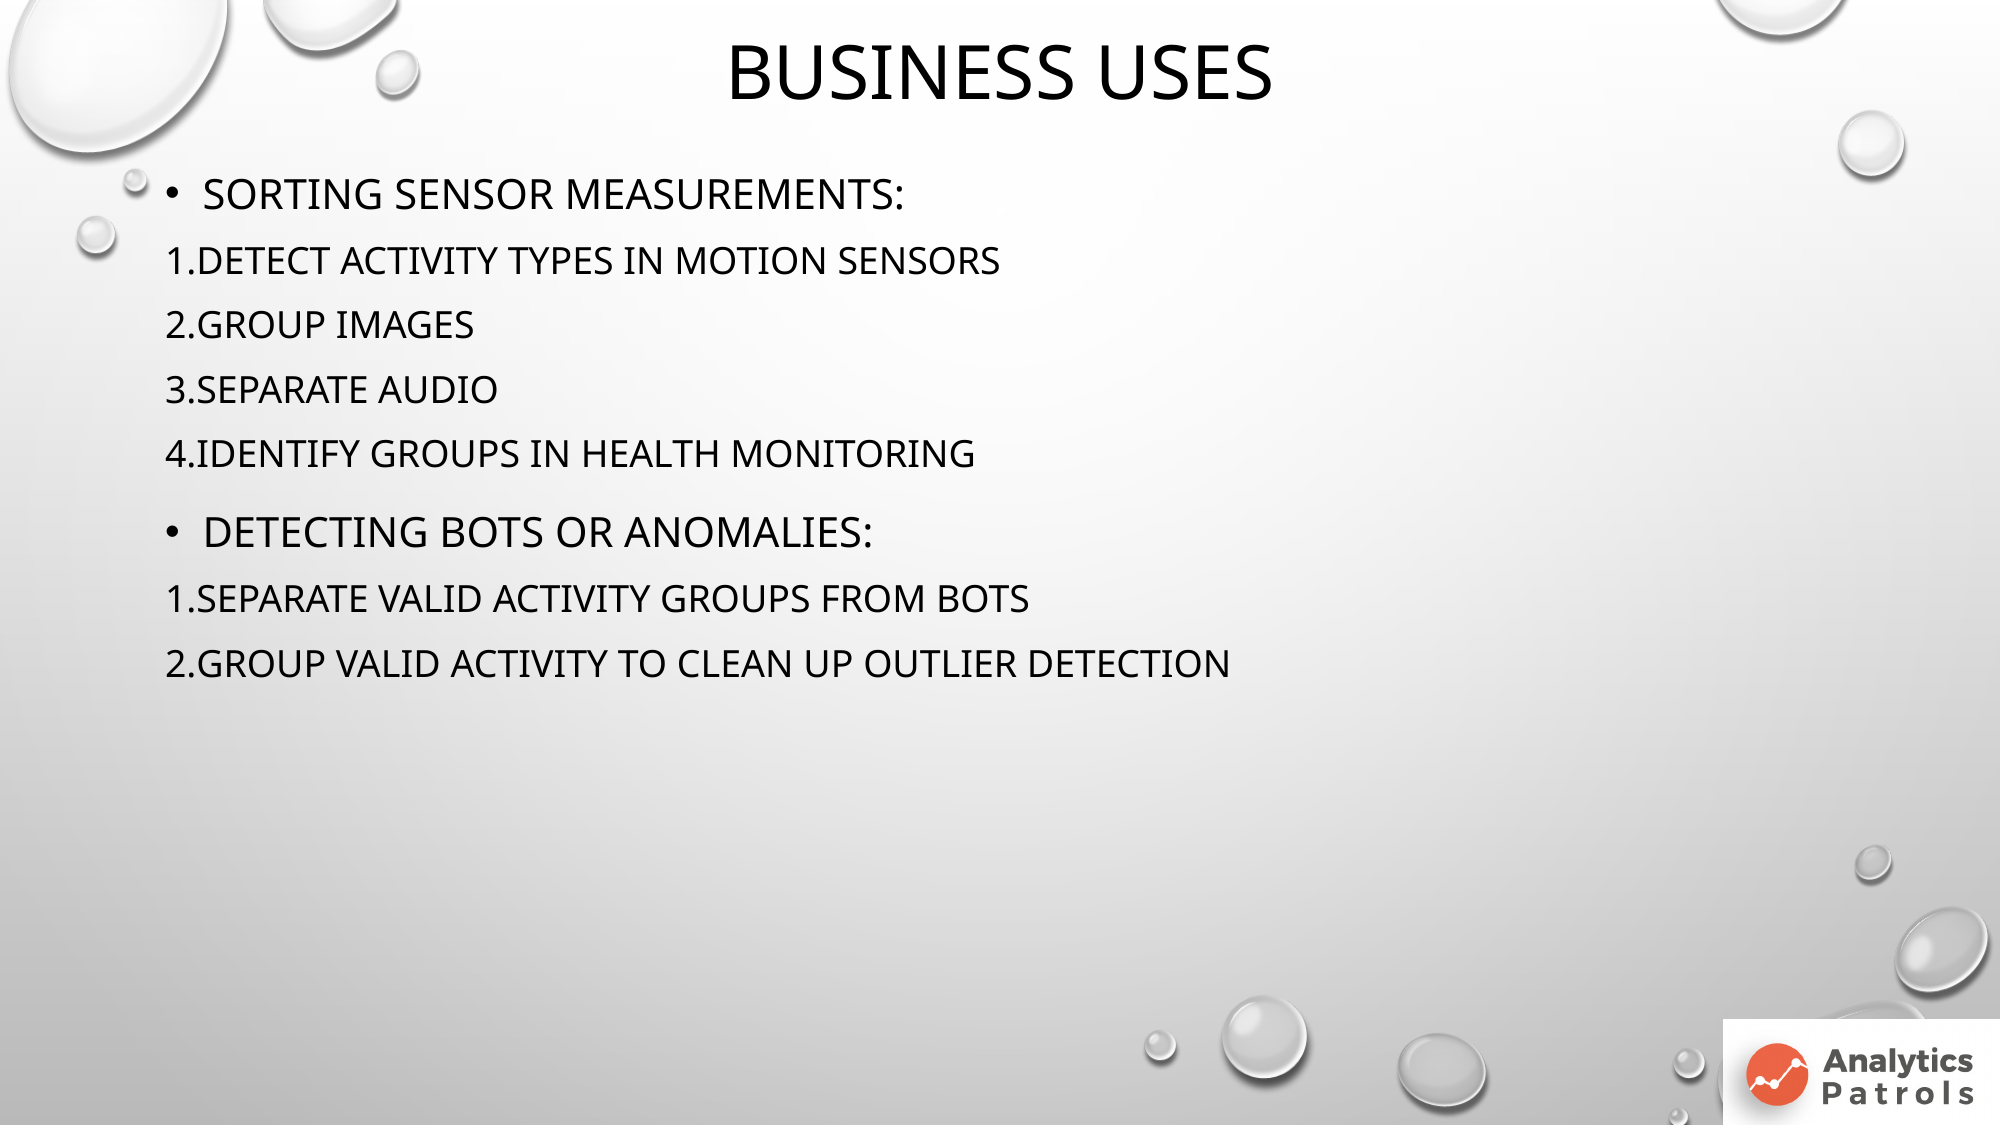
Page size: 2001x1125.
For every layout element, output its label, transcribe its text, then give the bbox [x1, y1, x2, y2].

picture [0, 0, 2000, 1125]
list Sorting sensor measurements: Detect activity types in motion sensors Group images Separate audio Identify groups in health monitoring Detecting bots or anomalies: Separate valid activity groups from bots Group valid activity to clean up outlier detection [150, 149, 1850, 984]
title Business Uses [150, 0, 1850, 149]
